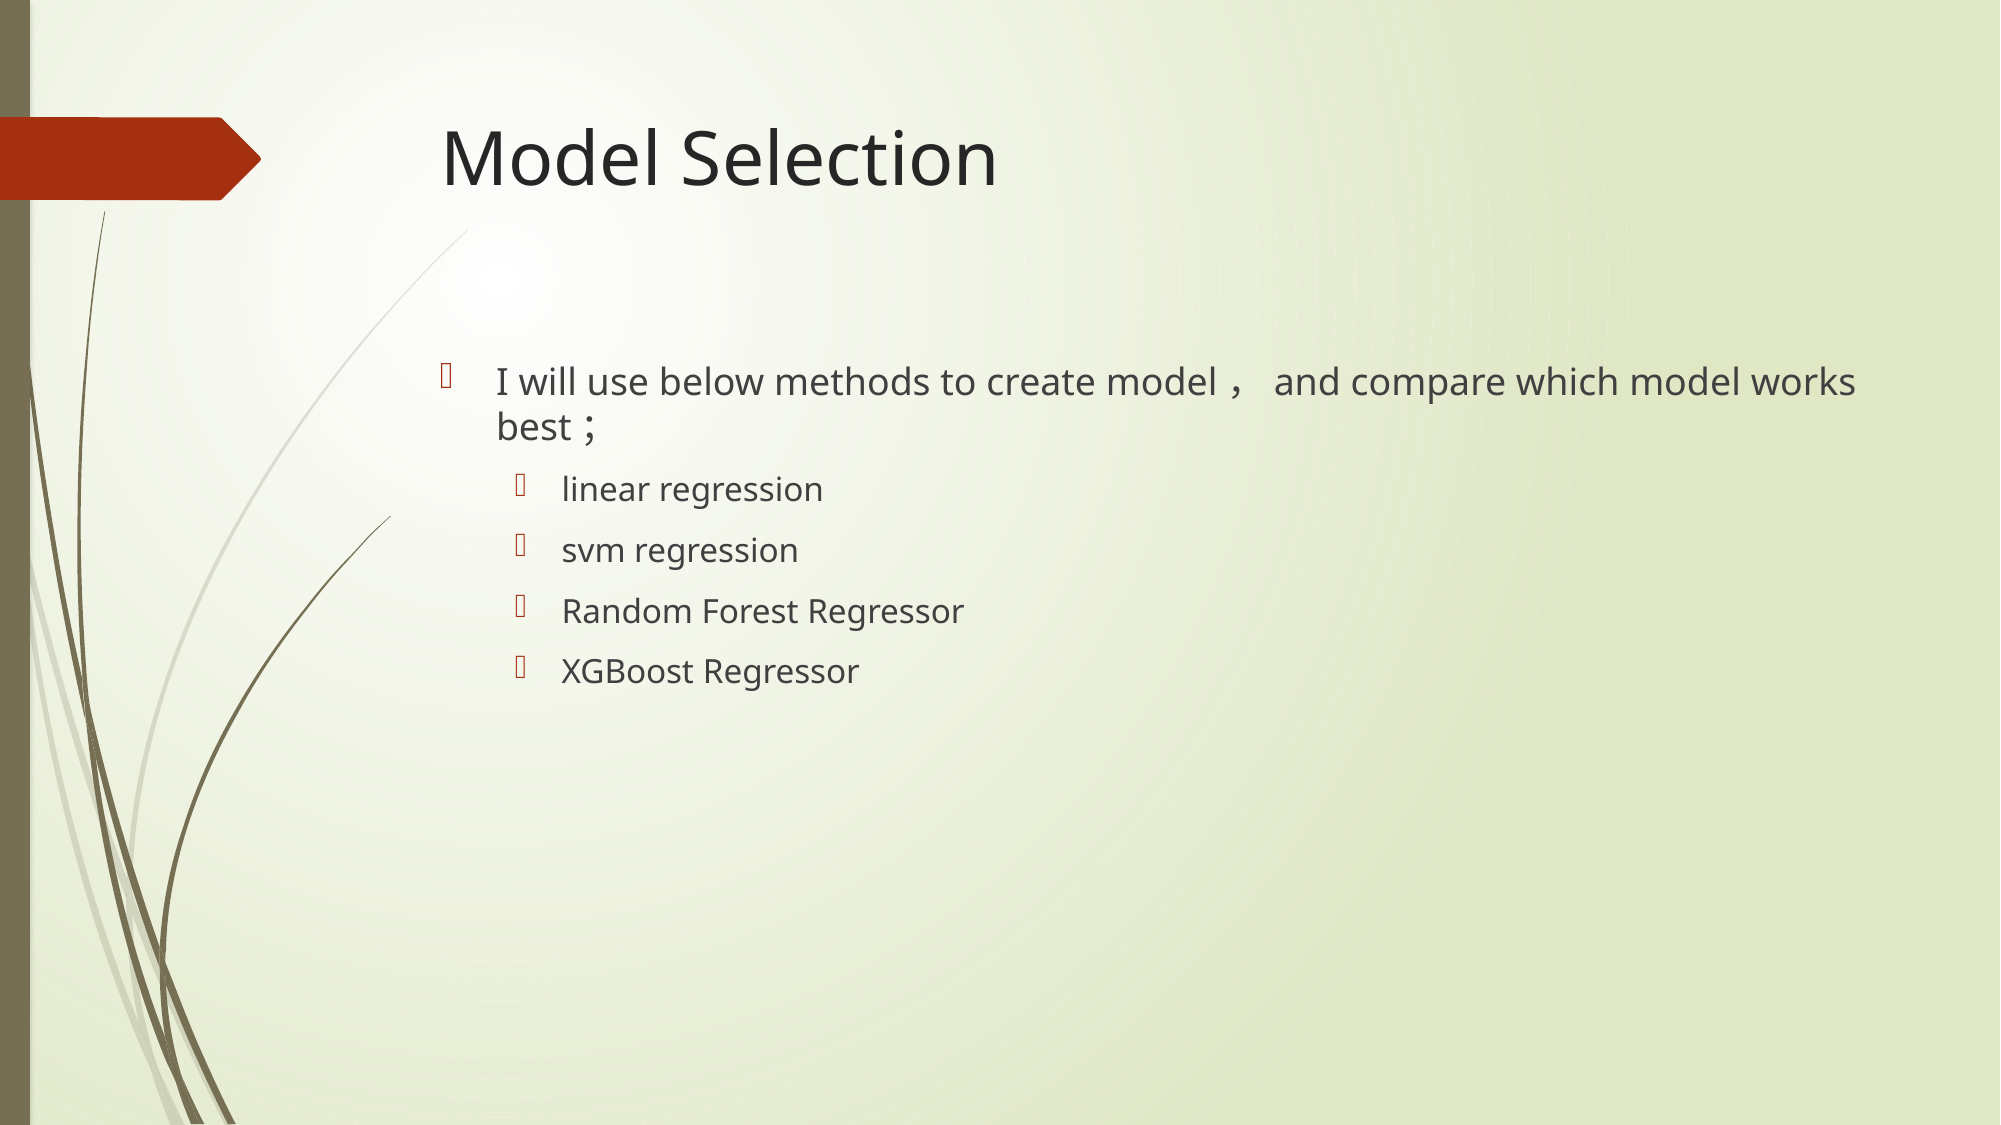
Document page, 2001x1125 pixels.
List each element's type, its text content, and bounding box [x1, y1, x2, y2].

list I will use below methods to create model，and compare which model works best； linear regression svm regression Random Forest Regressor XGBoost Regressor [424, 350, 1888, 970]
title Model Selection [425, 102, 1888, 313]
